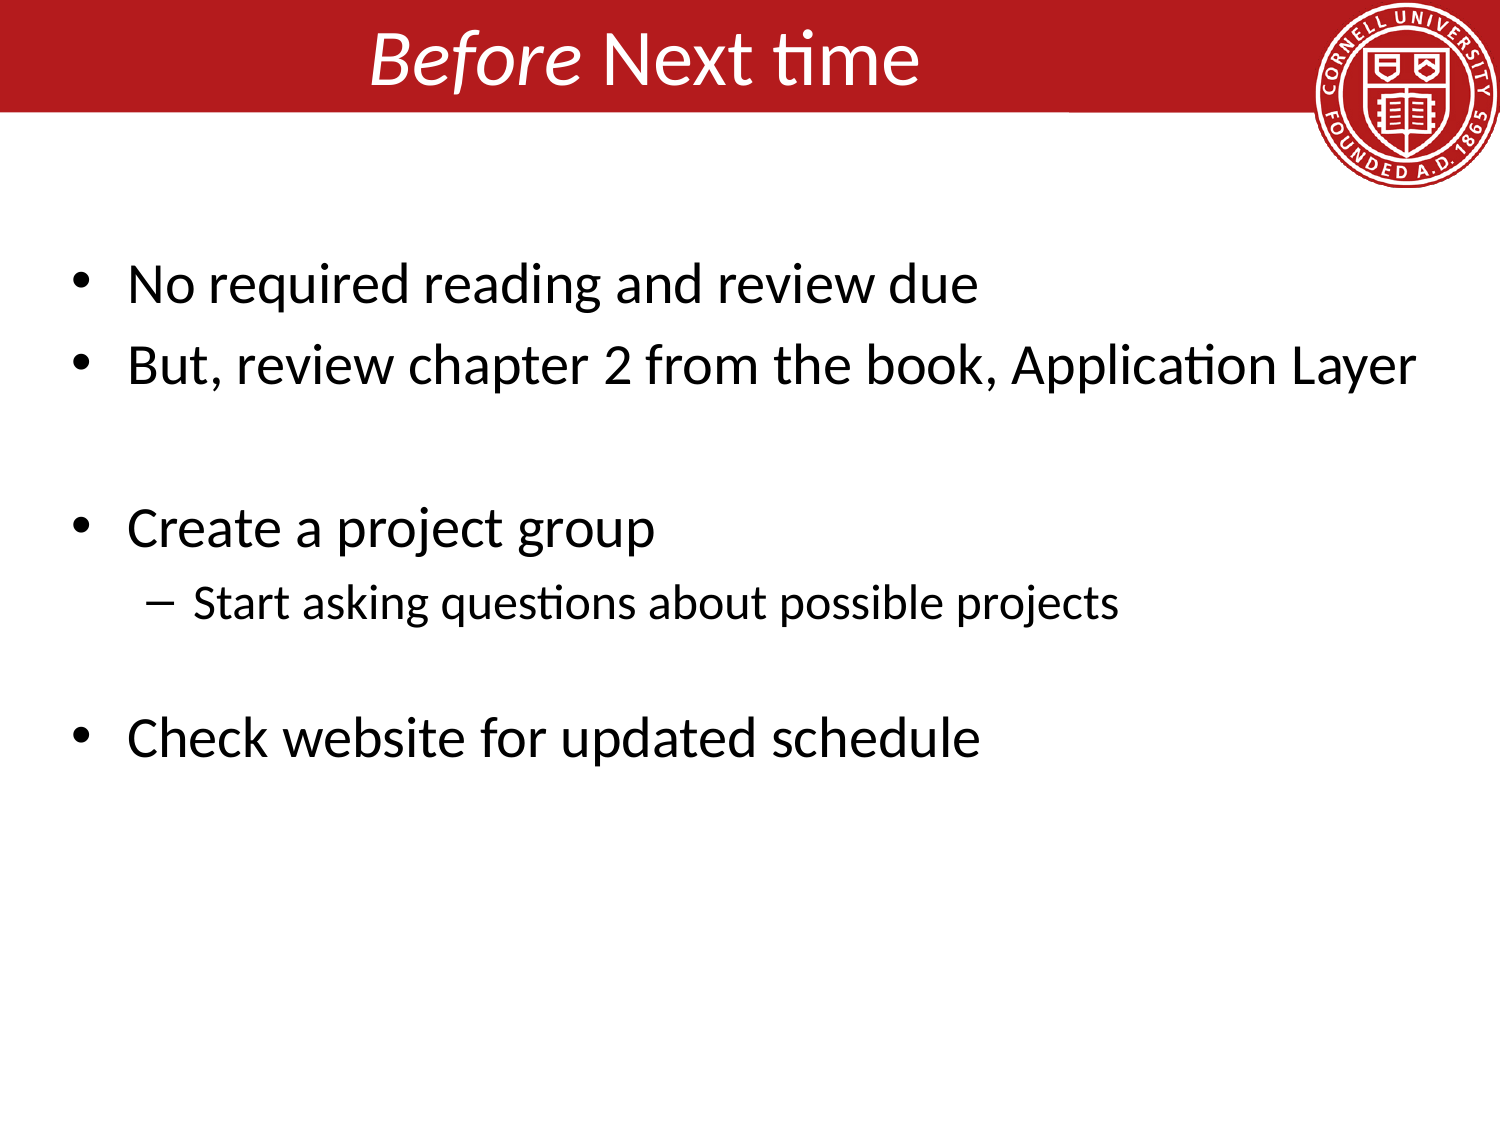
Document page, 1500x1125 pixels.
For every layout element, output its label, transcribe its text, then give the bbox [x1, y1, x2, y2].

list No required reading and review due But, review chapter 2 from the book, Application Layer Create a project group Start asking questions about possible projects Check website for updated schedule [56, 237, 1444, 980]
title Before Next time [0, 0, 1292, 110]
picture [1312, 0, 1500, 188]
